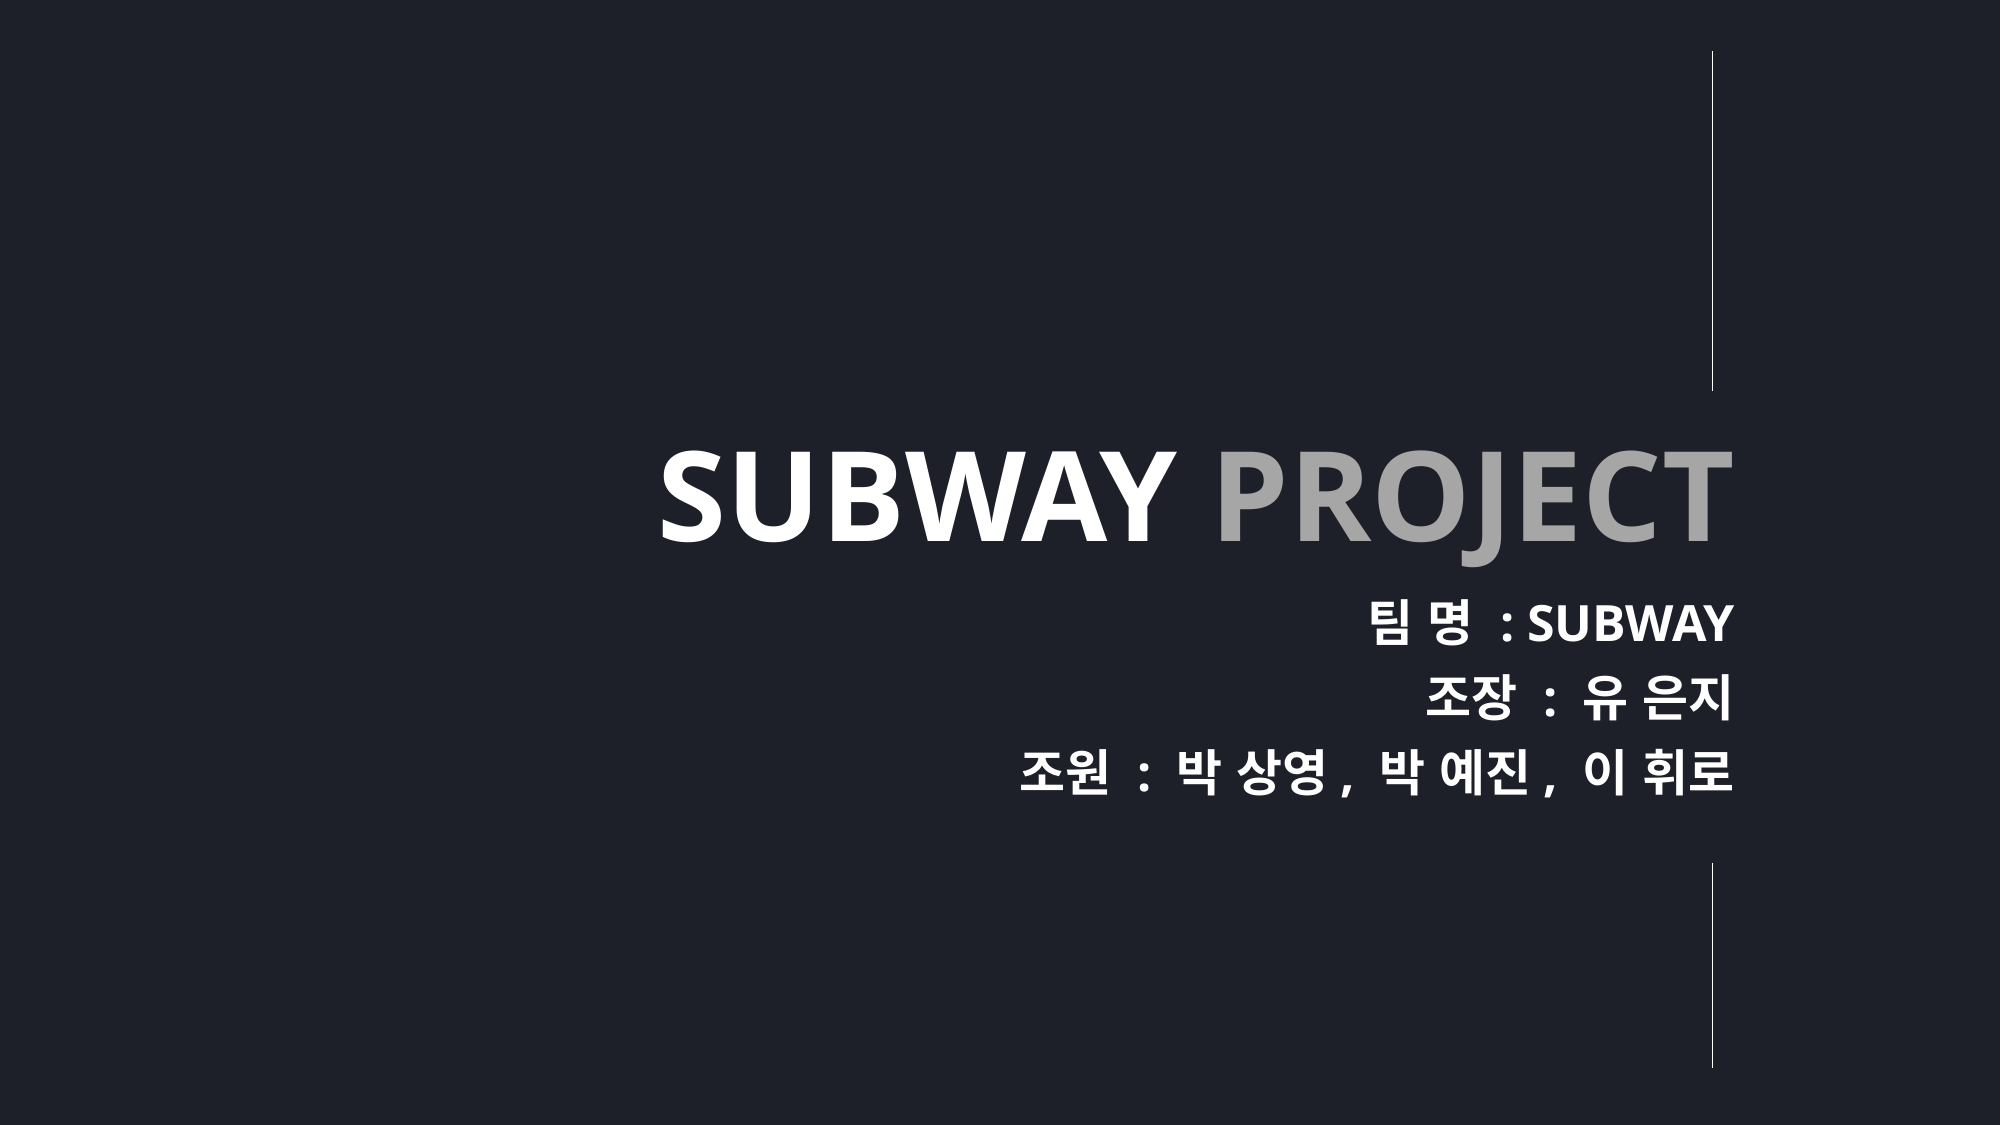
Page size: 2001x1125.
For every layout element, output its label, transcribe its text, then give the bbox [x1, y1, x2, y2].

subtitle 팀 명 : SUBWAY 조장 : 유 은지 조원 : 박 상영, 박 예진, 이 휘로 [249, 590, 1750, 863]
title SUBWAY PROJECT [249, 184, 1750, 576]
